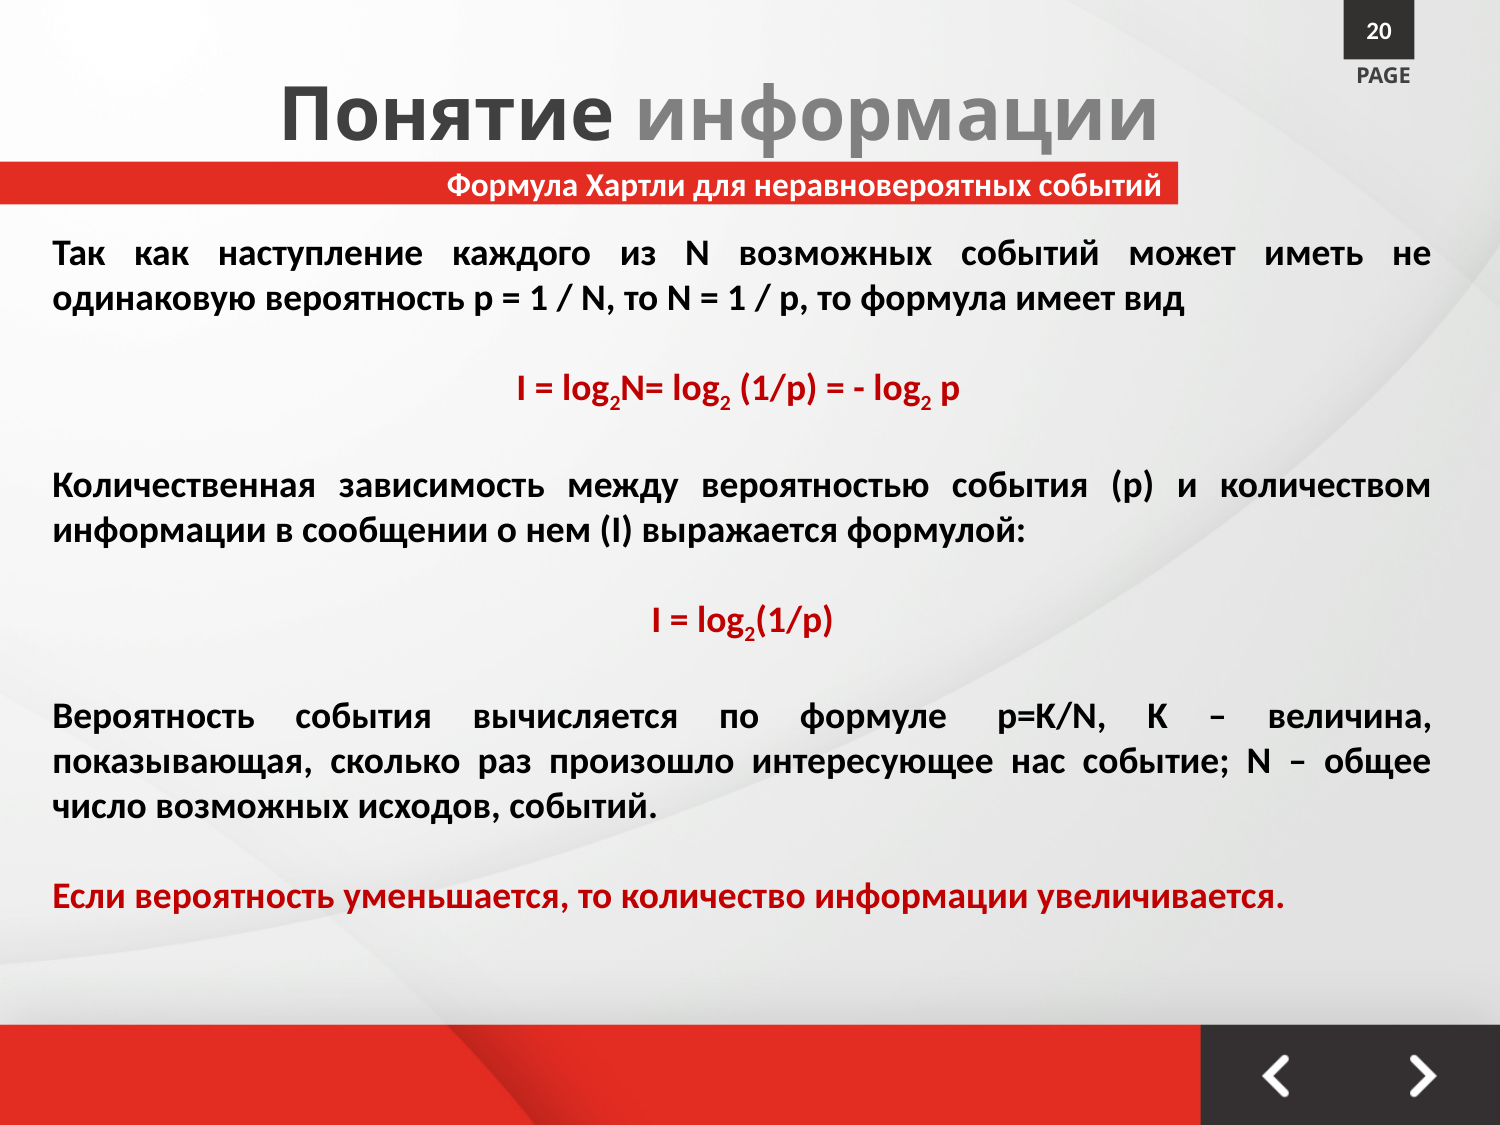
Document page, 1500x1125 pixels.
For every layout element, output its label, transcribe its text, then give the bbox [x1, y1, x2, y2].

picture [0, 0, 1500, 1125]
text_box PAGE [1341, 54, 1426, 96]
subtitle Формула Хартли для неравновероятных событий [0, 161, 1179, 205]
text_box Так как наступление каждого из N возможных событий может иметь не одинаковую вероятность p = 1 / N, то N = 1 / p, то формула имеет вид I = log2N= log2 (1/p) = - log2 p Количественная зависимость между вероятностью события (p) и количеством информации в сообщении о нем (I) выражается формулой: I = log2(1/p) Вероятность события вычисляется по формуле p=K/N, K – величина, показывающая, сколько раз произошло интересующее нас событие; N – общее число возможных исходов, событий. Если вероятность уменьшается, то количество информации увеличивается. [37, 221, 1448, 969]
text_box 20 [1342, 0, 1417, 61]
text_box Понятие информации [171, 57, 1196, 163]
